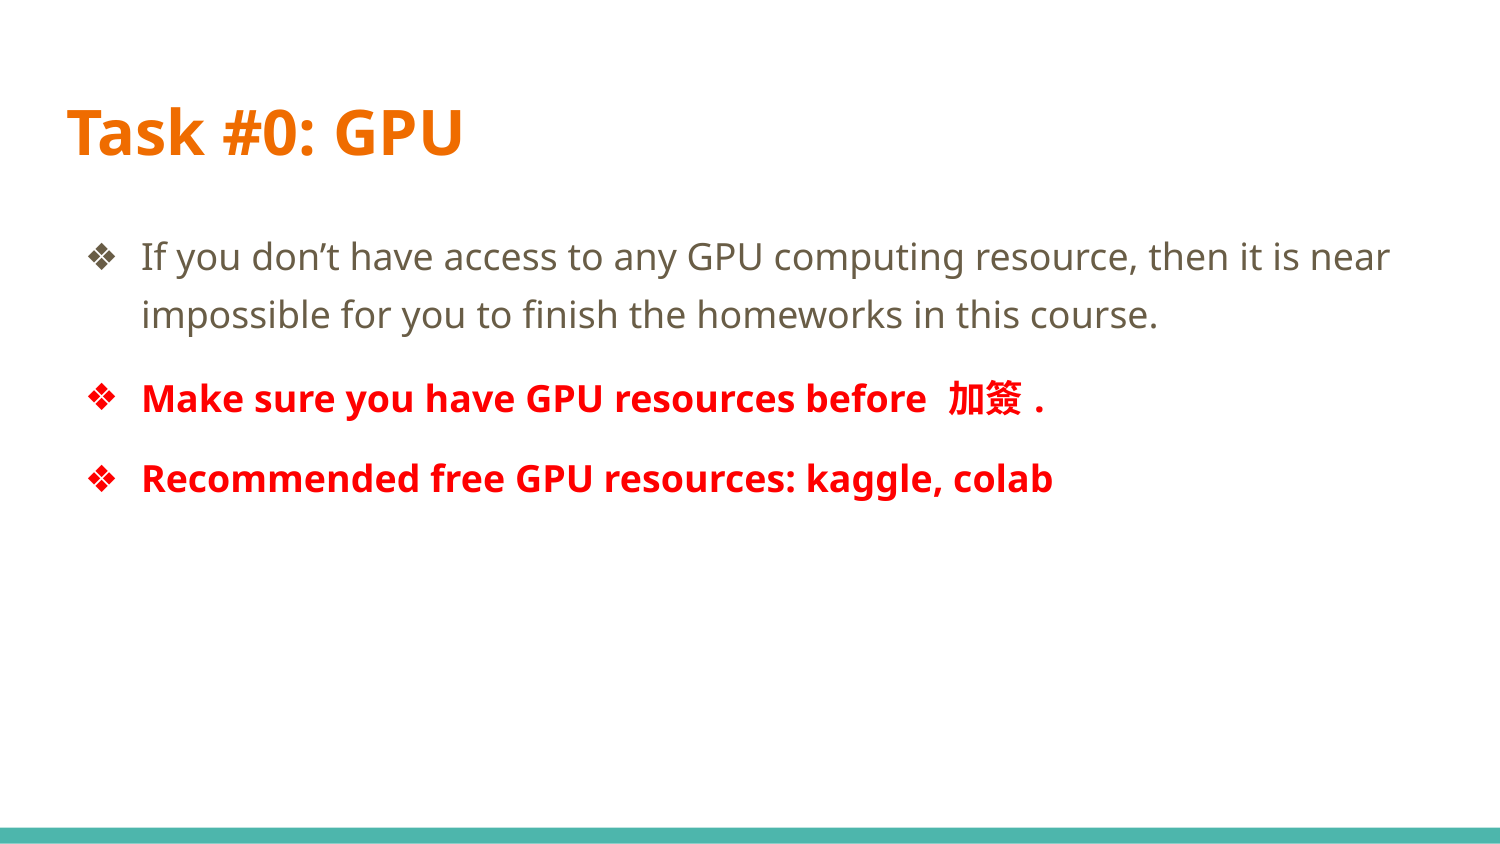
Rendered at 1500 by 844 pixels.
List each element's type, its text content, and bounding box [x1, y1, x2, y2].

list If you don’t have access to any GPU computing resource, then it is near impossible for you to finish the homeworks in this course. Make sure you have GPU resources before 加簽. Recommended free GPU resources: kaggle, colab [51, 207, 1449, 750]
title Task #0: GPU [51, 72, 1449, 189]
